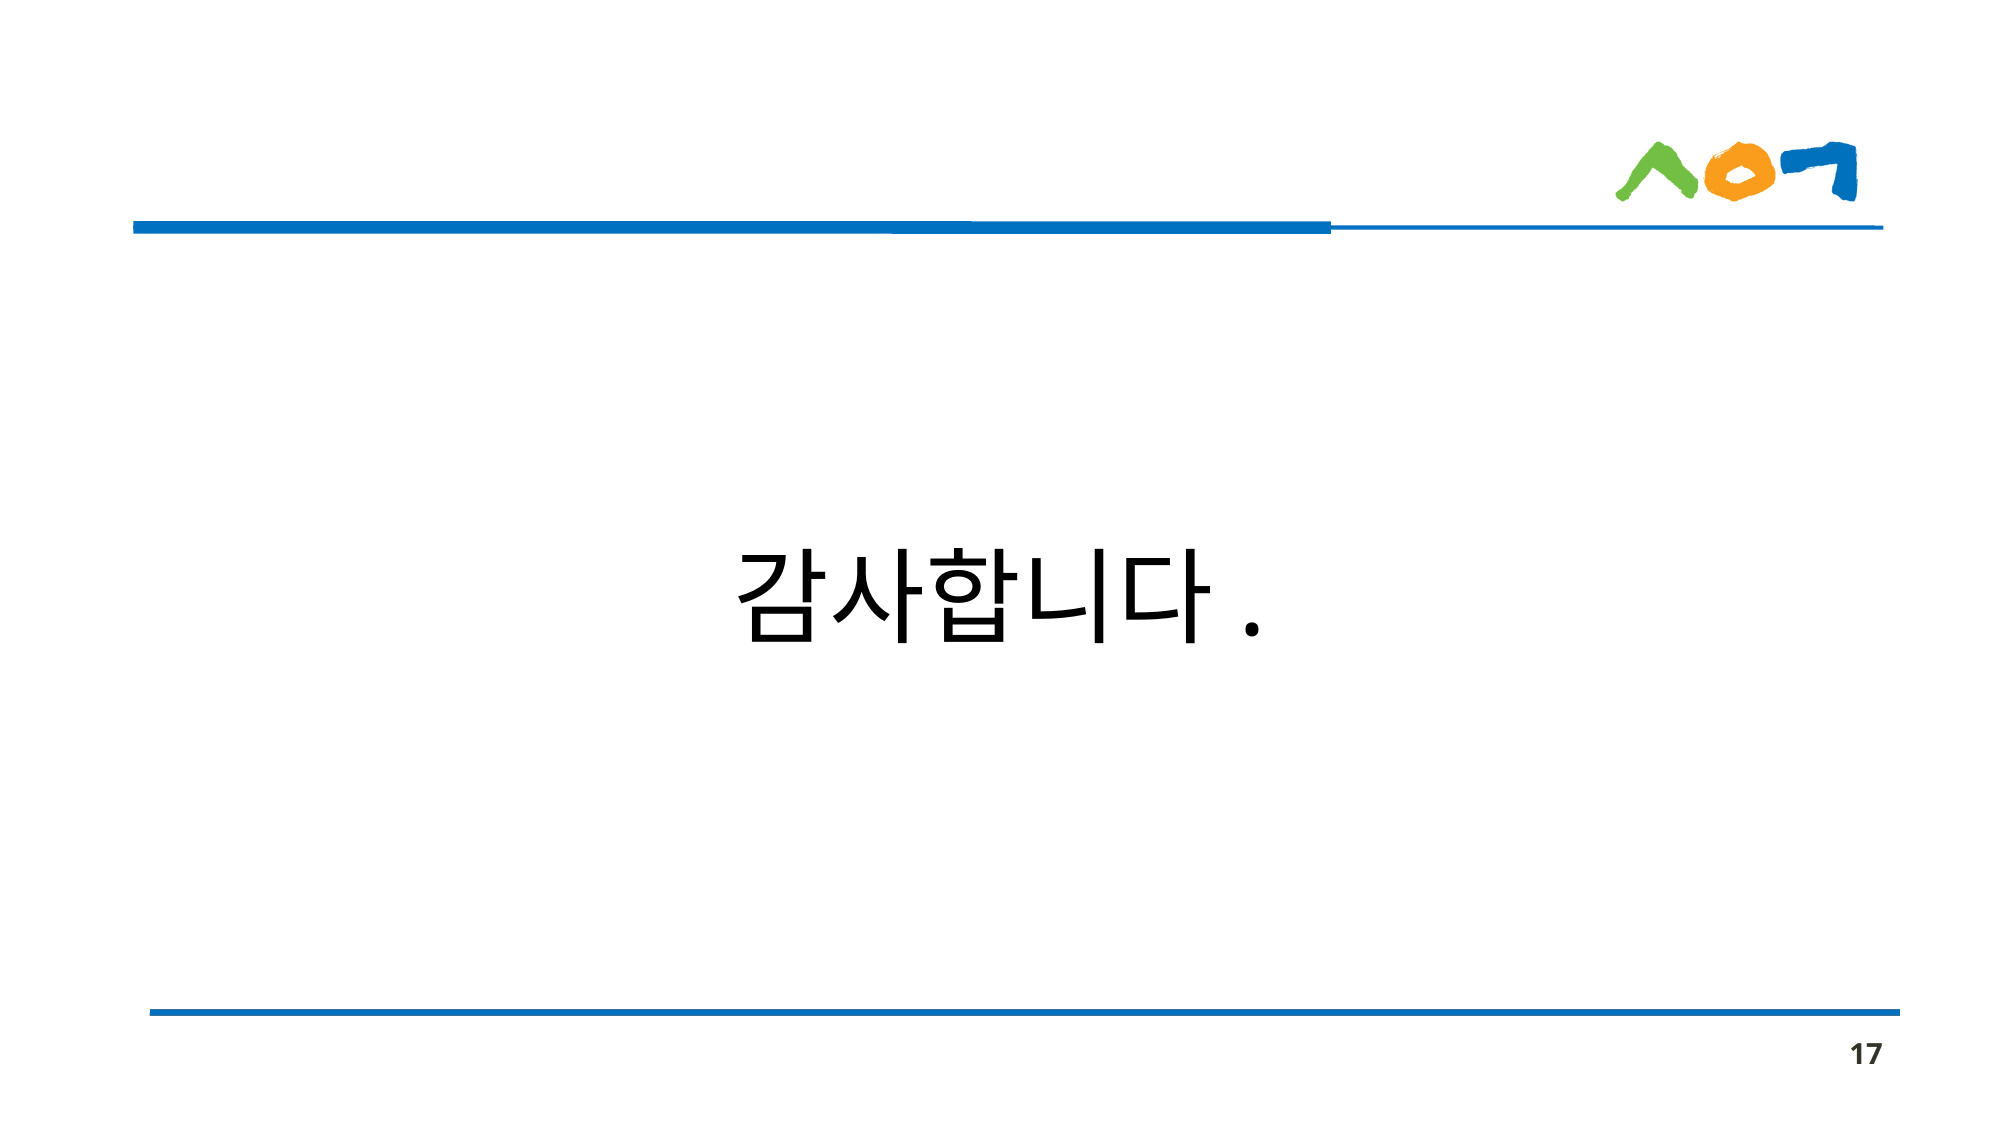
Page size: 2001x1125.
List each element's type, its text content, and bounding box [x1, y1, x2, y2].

text_box [1680, 41, 1901, 209]
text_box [1565, 64, 1887, 210]
slide_number 17 [1480, 1032, 1898, 1083]
list 감사합니다. [137, 231, 1863, 946]
